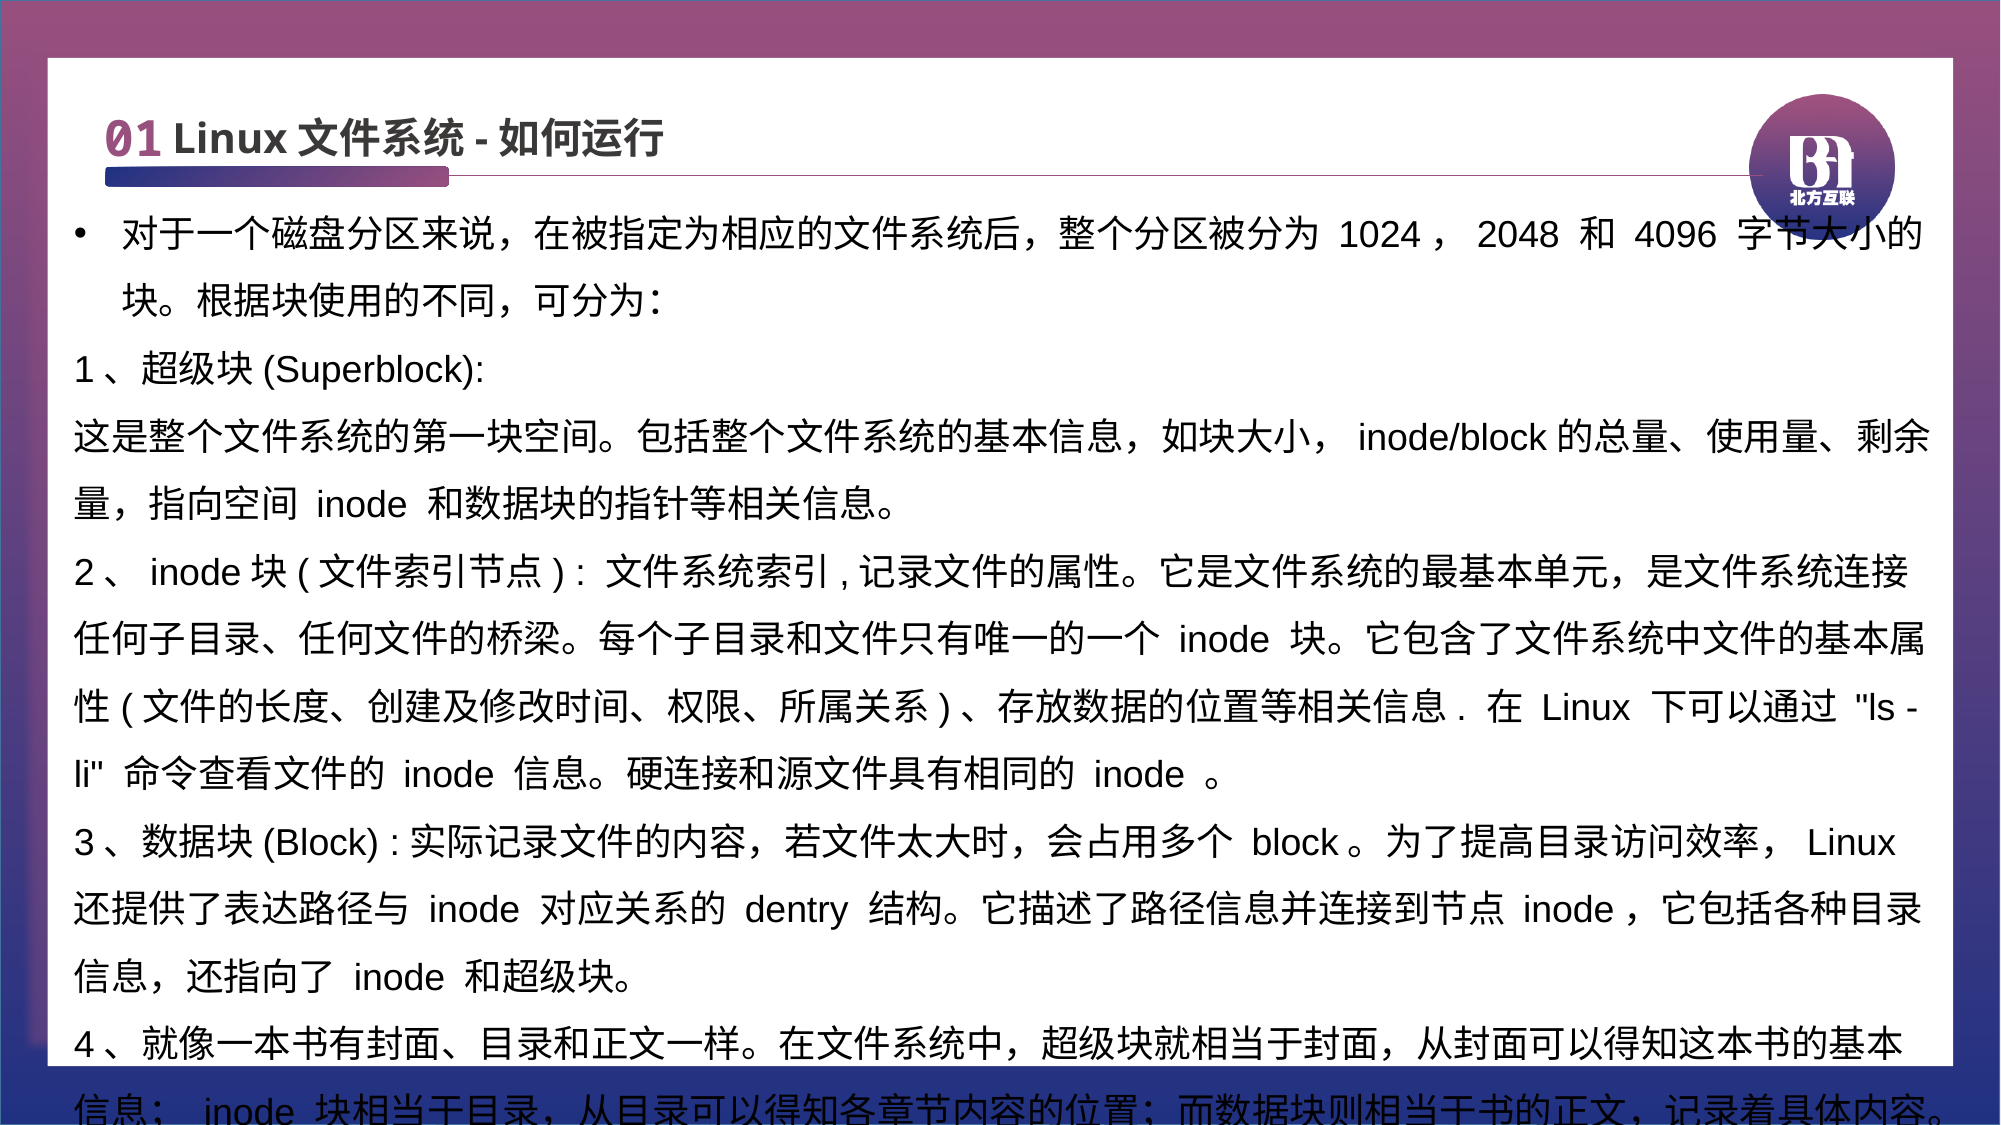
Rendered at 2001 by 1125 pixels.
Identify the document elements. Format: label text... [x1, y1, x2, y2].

text_box Linux文件系统-如何运行 [184, 104, 811, 170]
text_box 对于一个磁盘分区来说，在被指定为相应的文件系统后，整个分区被分为 1024，2048 和 4096 字节大小的块。根据块使用的不同，可分为： 1、超级块(Superblock): 这是整个文件系统的第一块空间。包括整个文件系统的基本信息，如块大小，inode/block的总量、使用量、剩余量，指向空间 inode 和数据块的指针等相关信息。 2、inode块(文件索引节点) : 文件系统索引,记录文件的属性。它是文件系统的最基本单元，是文件系统连接任何子目录、任何文件的桥梁。每个子目录和文件只有唯一的一个 inode 块。它包含了文件系统中文件的基本属性(文件的长度、创建及修改时间、权限、所属关系)、存放数据的位置等相关信息. 在 Linux 下可以通过 "ls -li" 命令查看文件的 inode 信息。硬连接和源文件具有相同的 inode 。 3、数据块(Block) :实际记录文件的内容，若文件太大时，会占用多个 block。为了提高目录访问效率，Linux 还提供了表达路径与 inode 对应关系的 dentry 结构。它描述了路径信息并连接到节点 inode，它包括各种目录信息，还指向了 inode 和超级块。 4、就像一本书有封面、目录和正文一样。在文件系统中，超级块就相当于封面，从封面可以得知这本书的基本信息； inode 块相当于目录，从目录可以得知各章节内容的位置；而数据块则相当于书的正文，记录着具体内容。 [59, 180, 1952, 1125]
text_box 01 [89, 98, 184, 174]
picture [1749, 94, 1895, 240]
text_box [104, 165, 450, 180]
